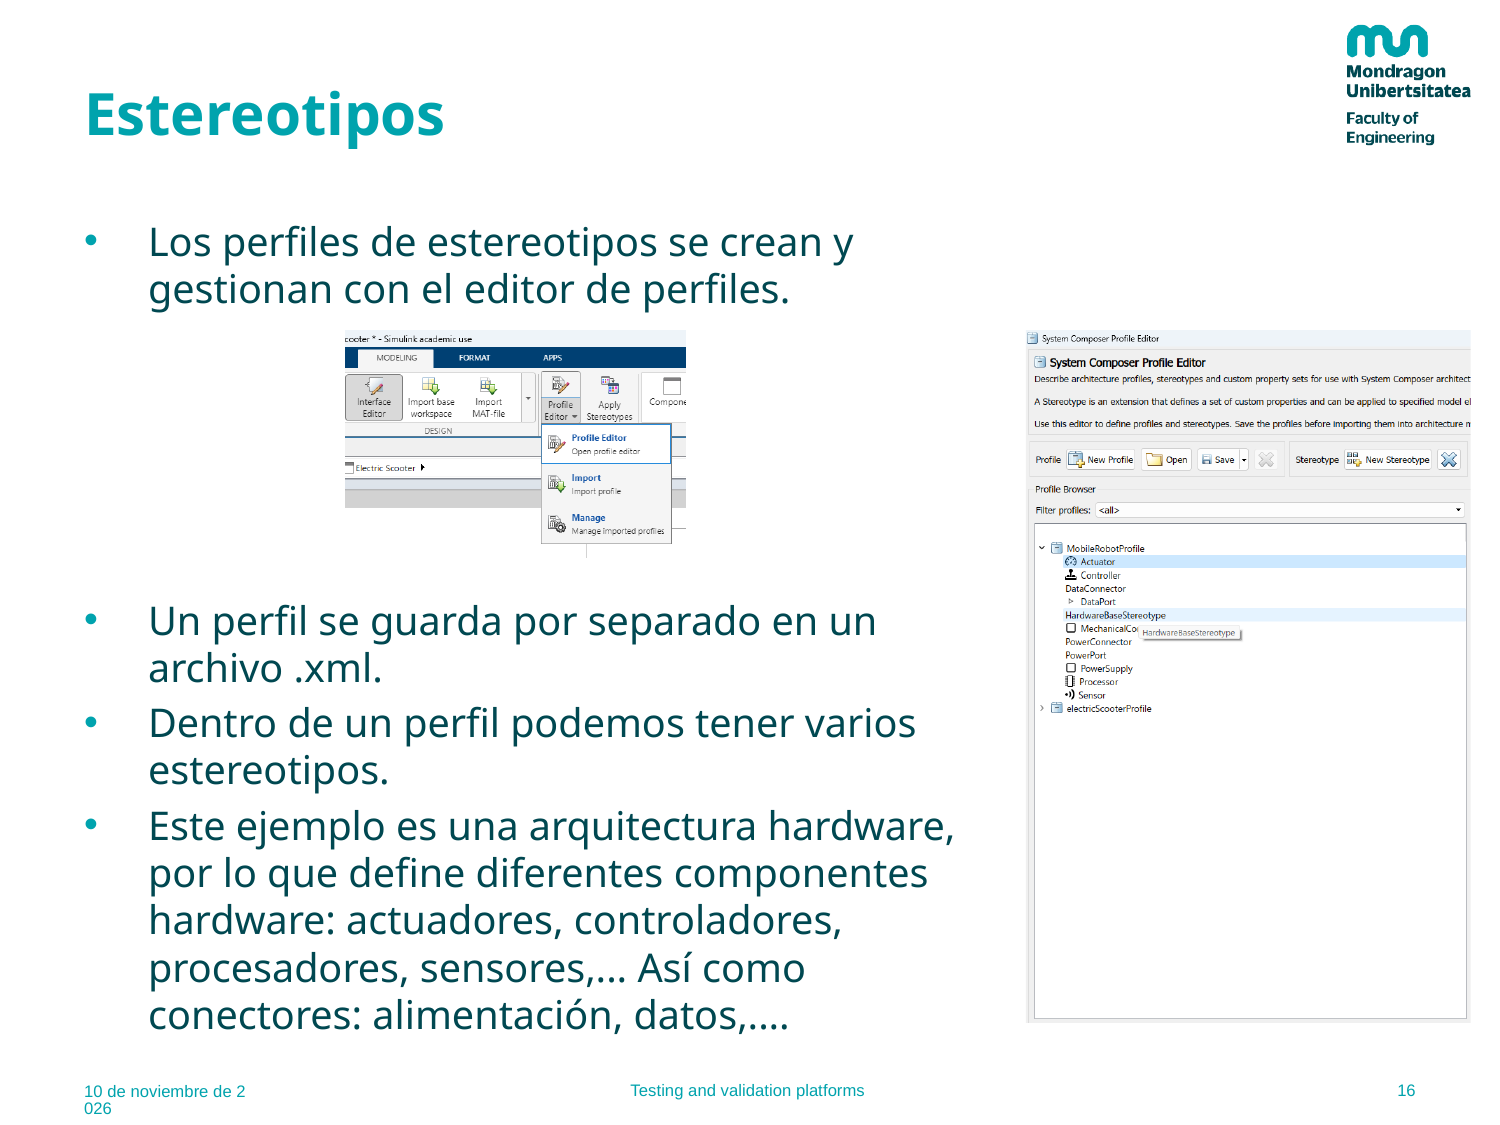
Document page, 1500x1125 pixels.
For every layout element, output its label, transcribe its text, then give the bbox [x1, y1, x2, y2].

list Los perfiles de estereotipos se crean y gestionan con el editor de perfiles. Un perfil se guarda por separado en un archivo .xml. Dentro de un perfil podemos tener varios estereotipos. Este ejemplo es una arquitectura hardware, por lo que define diferentes componentes hardware: actuadores, controladores, procesadores, sensores,... Así como conectores: alimentación, datos,.... [69, 209, 1026, 1048]
picture [1319, 0, 1500, 170]
title Estereotipos [69, 77, 1327, 148]
slide_number 16 [1248, 1059, 1431, 1120]
picture [1025, 330, 1471, 1023]
picture [345, 330, 687, 558]
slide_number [69, 1060, 263, 1121]
footer Testing and validation platforms [356, 1059, 1140, 1120]
